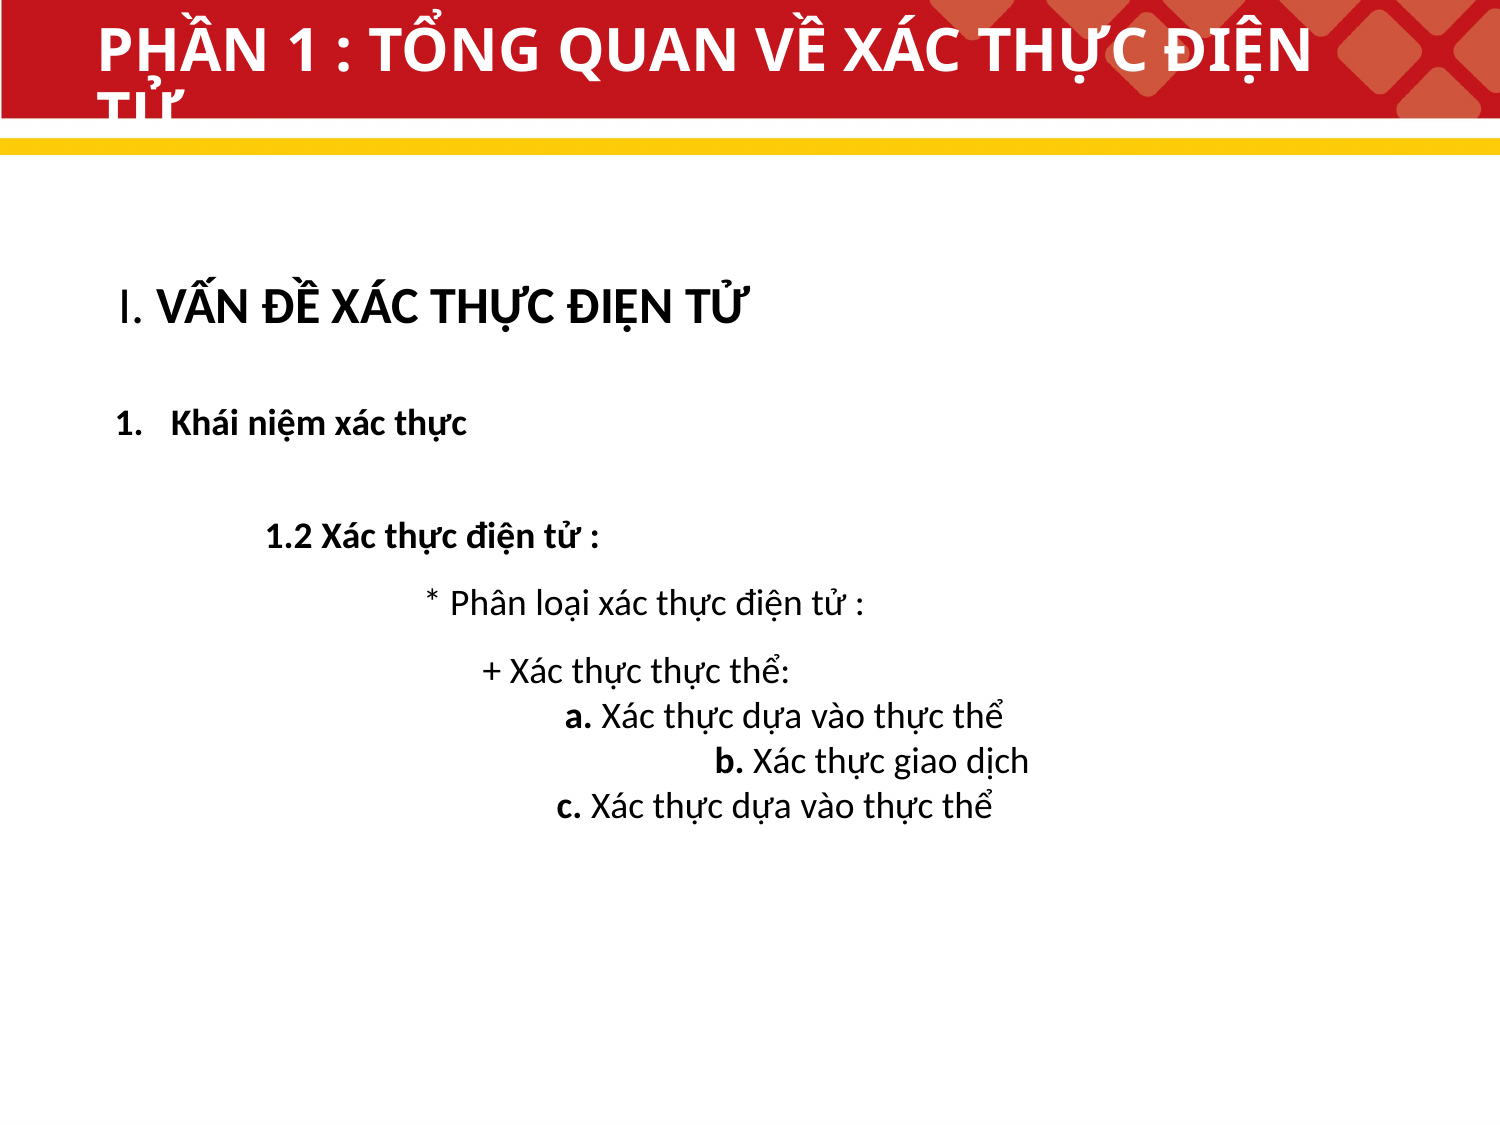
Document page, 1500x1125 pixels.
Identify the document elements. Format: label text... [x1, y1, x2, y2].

text_box I. VẤN ĐỀ XÁC THỰC ĐIỆN TỬ [103, 264, 766, 342]
picture [0, 0, 1500, 1125]
text_box Khái niệm xác thực 1.2 Xác thực điện tử : * Phân loại xác thực điện tử : + Xác thực thực thể: a. Xác thực dựa vào thực thể b. Xác thực giao dịch c. Xác thực dựa vào thực thể [99, 390, 1259, 1125]
title PHẦN 1 : TỔNG QUAN VỀ XÁC THỰC ĐIỆN TỬ [81, 11, 1399, 229]
